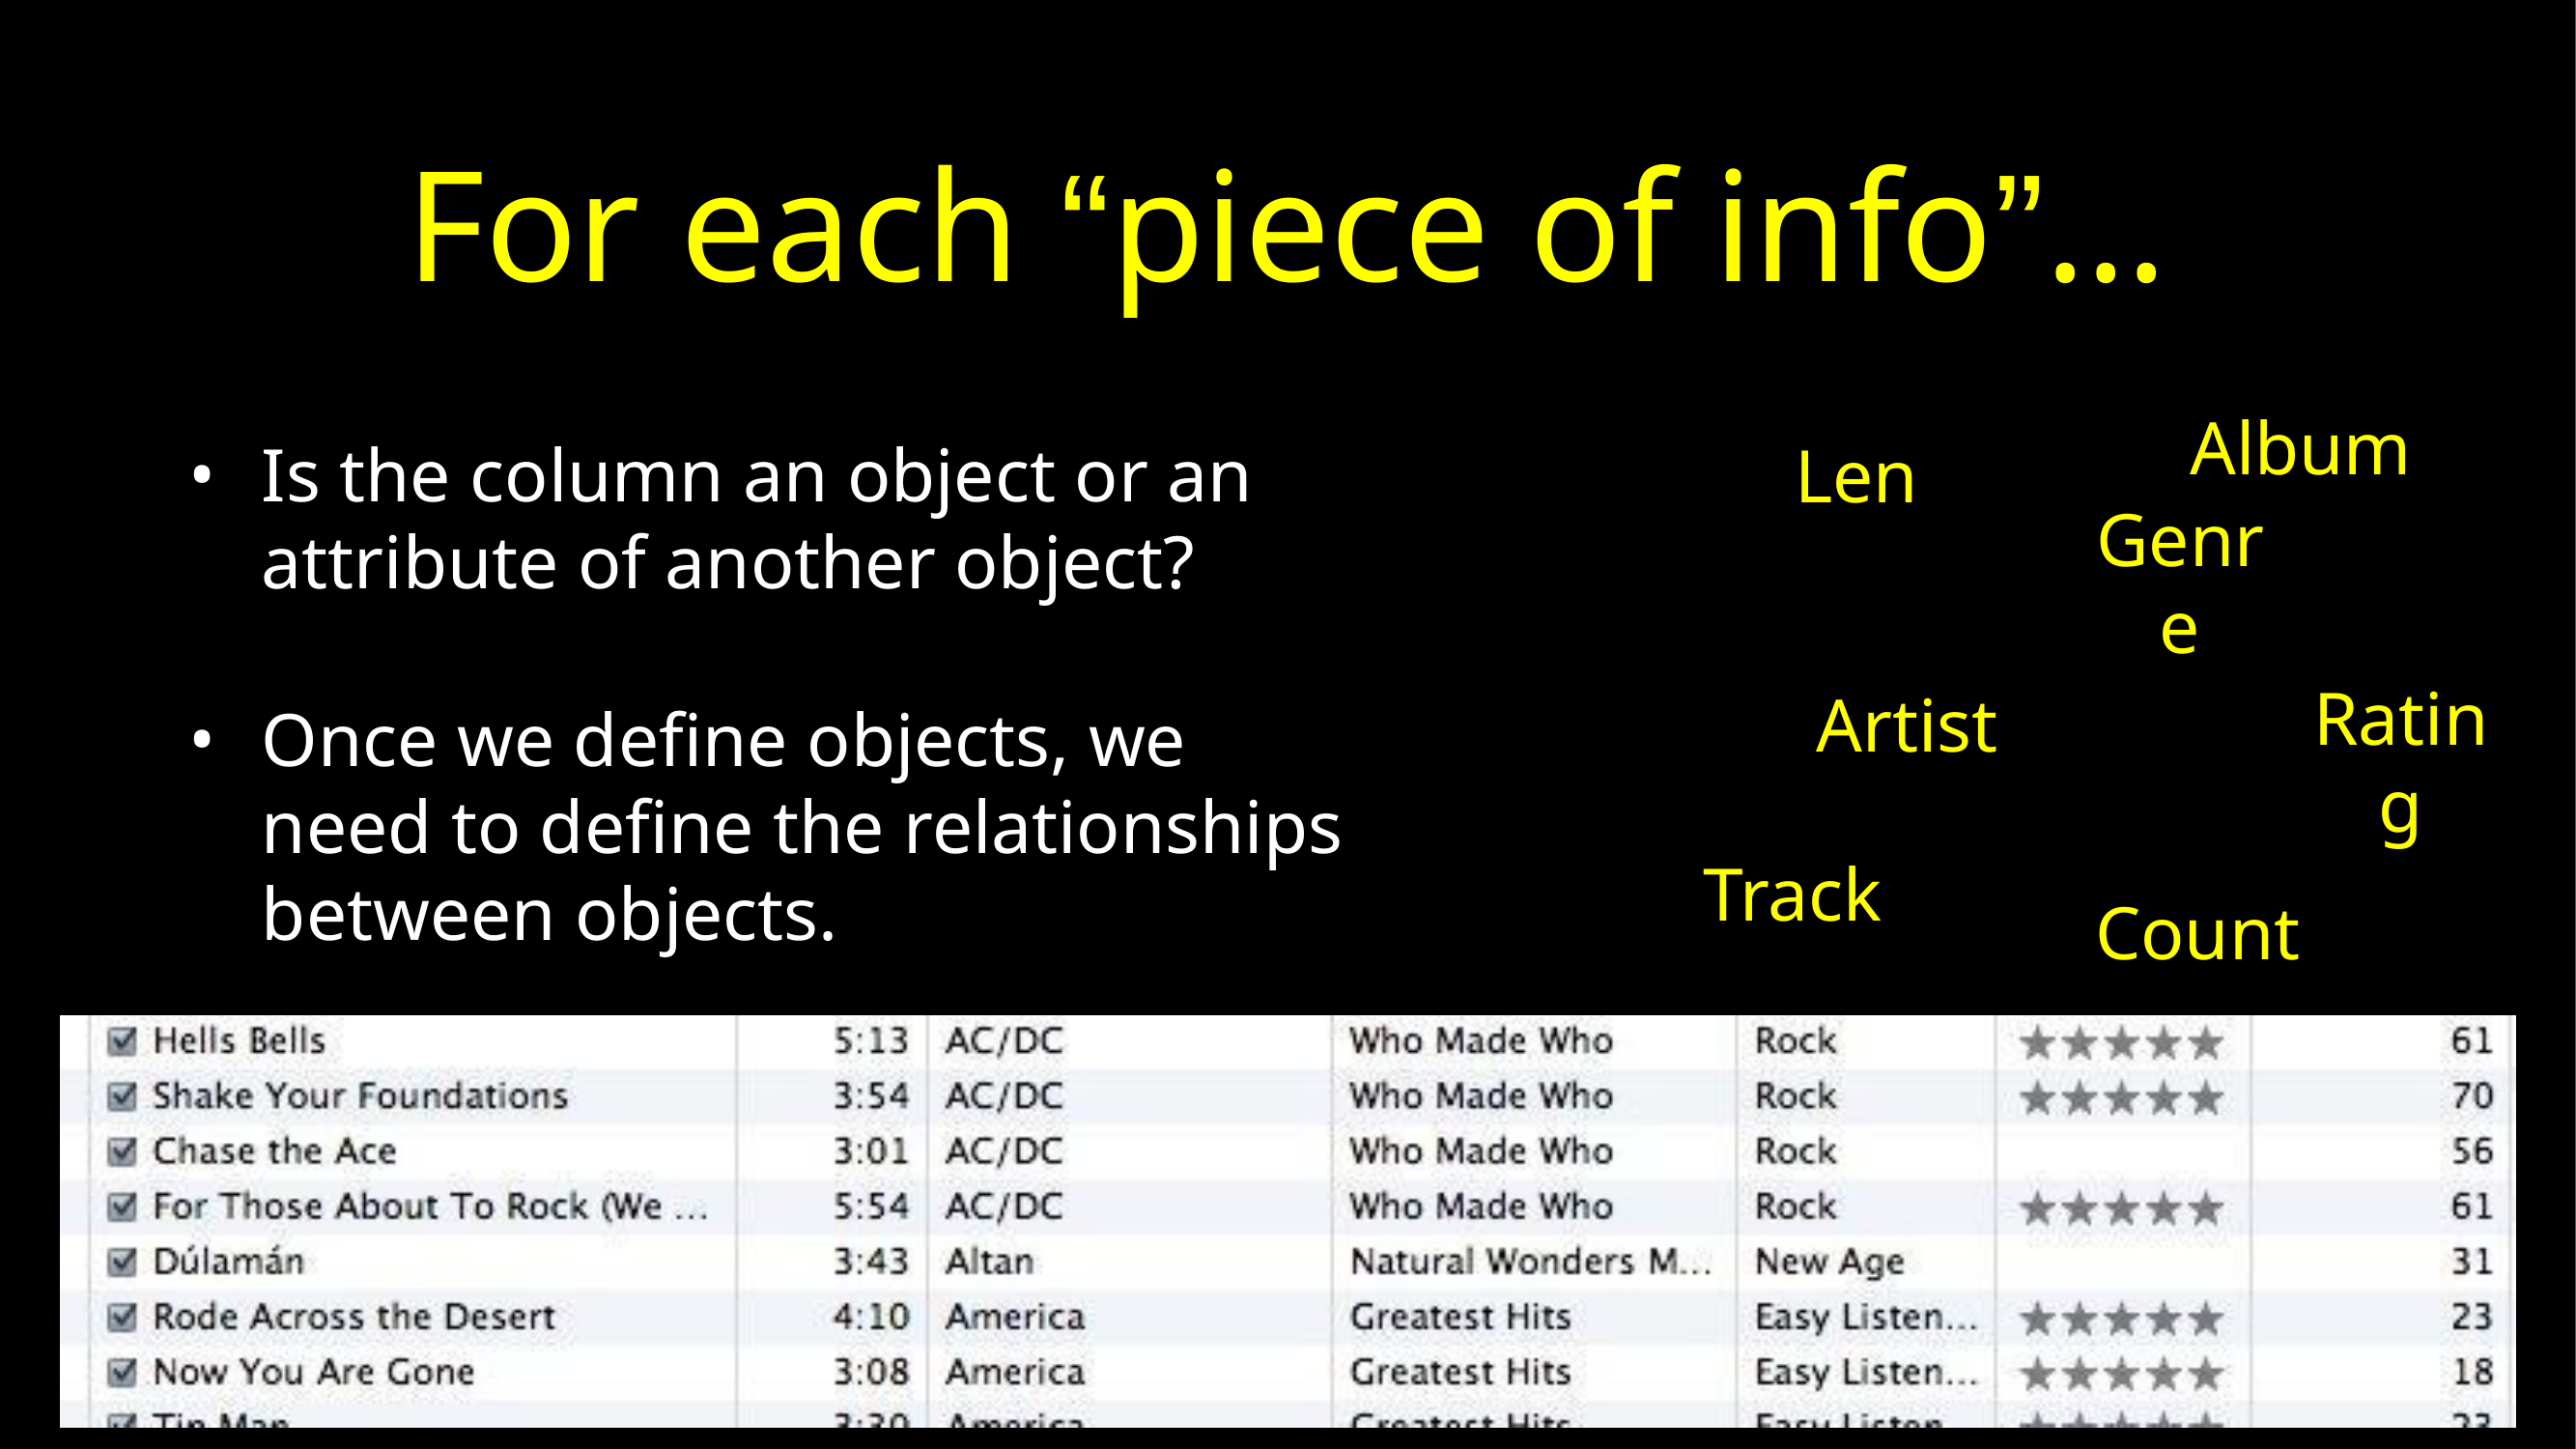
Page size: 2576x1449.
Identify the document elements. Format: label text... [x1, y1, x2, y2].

text_box Artist [1811, 673, 2041, 773]
text_box Album [2185, 396, 2436, 496]
picture [60, 1015, 2516, 1428]
title For each “piece of info”... [183, 38, 2391, 403]
text_box Len [1793, 424, 1959, 524]
text_box Track [1701, 842, 1921, 942]
list Is the column an object or an attribute of another object? Once we define objects, we need to define the relationships between objects. [183, 412, 1359, 973]
text_box Rating [2301, 710, 2502, 810]
text_box Genre [2077, 530, 2282, 631]
text_box Count [2094, 881, 2301, 980]
